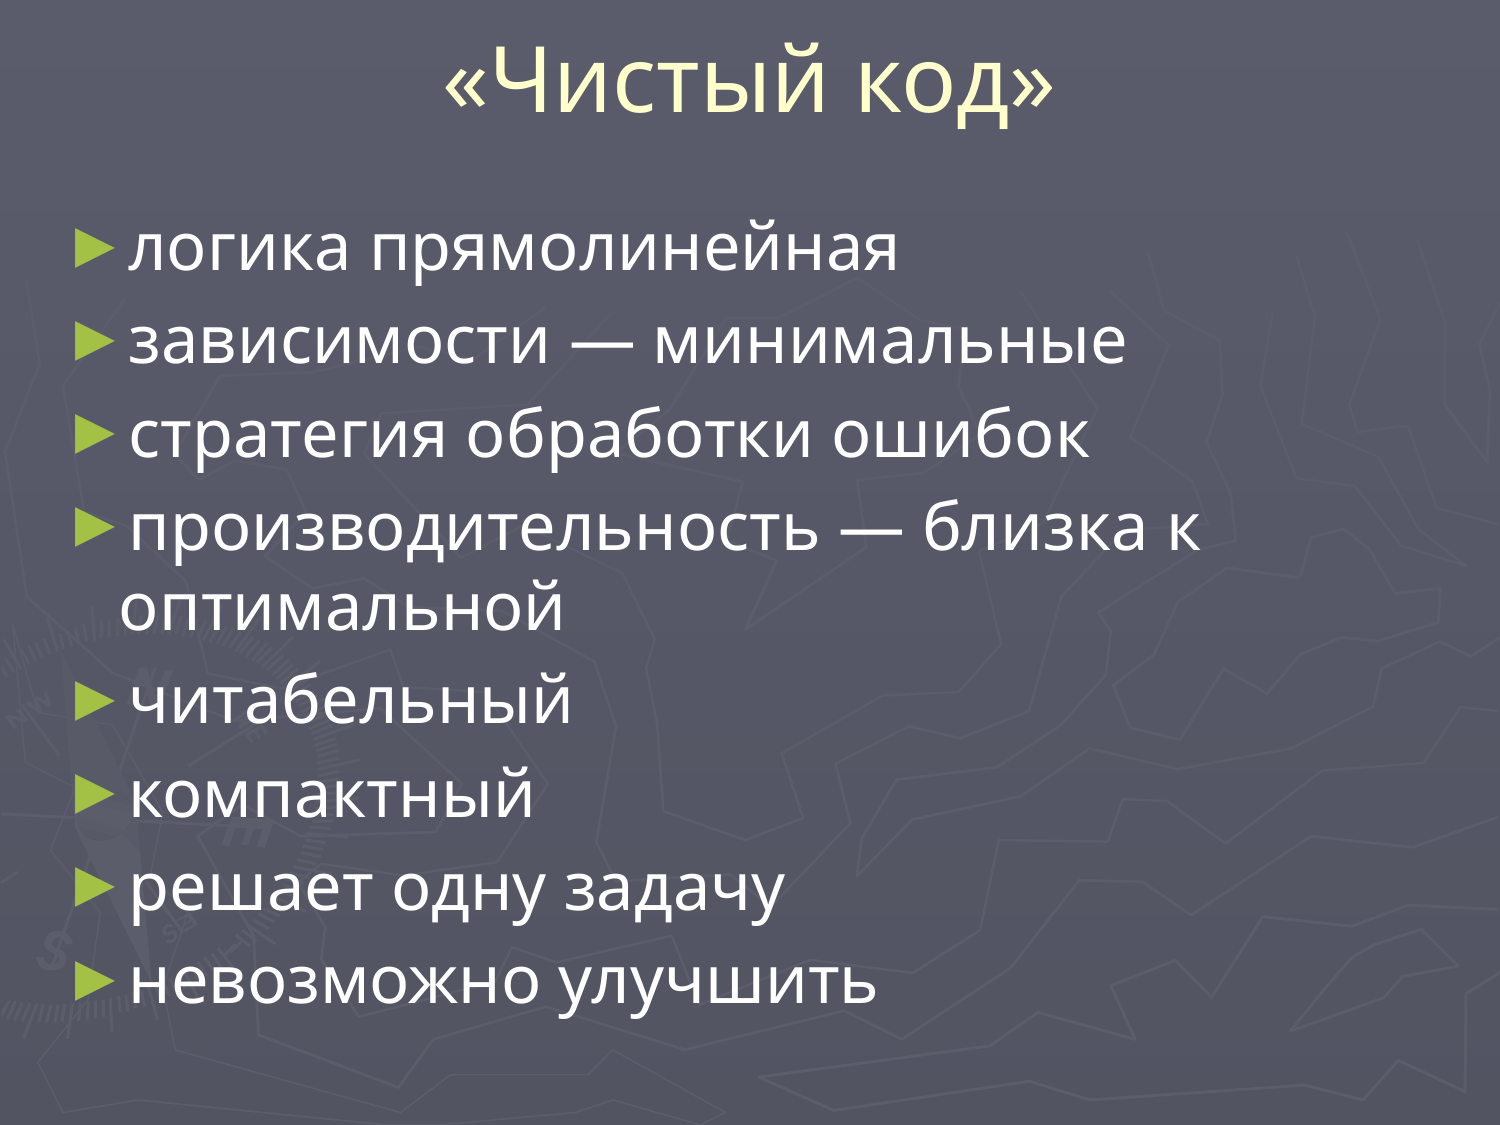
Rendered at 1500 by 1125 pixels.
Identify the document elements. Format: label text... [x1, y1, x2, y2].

list логика прямолинейная зависимости — минимальные стратегия обработки ошибок производительность — близка к оптимальной читабельный компактный решает одну задачу невозможно улучшить [47, 196, 1449, 870]
title «Чистый код» [49, 37, 1451, 114]
